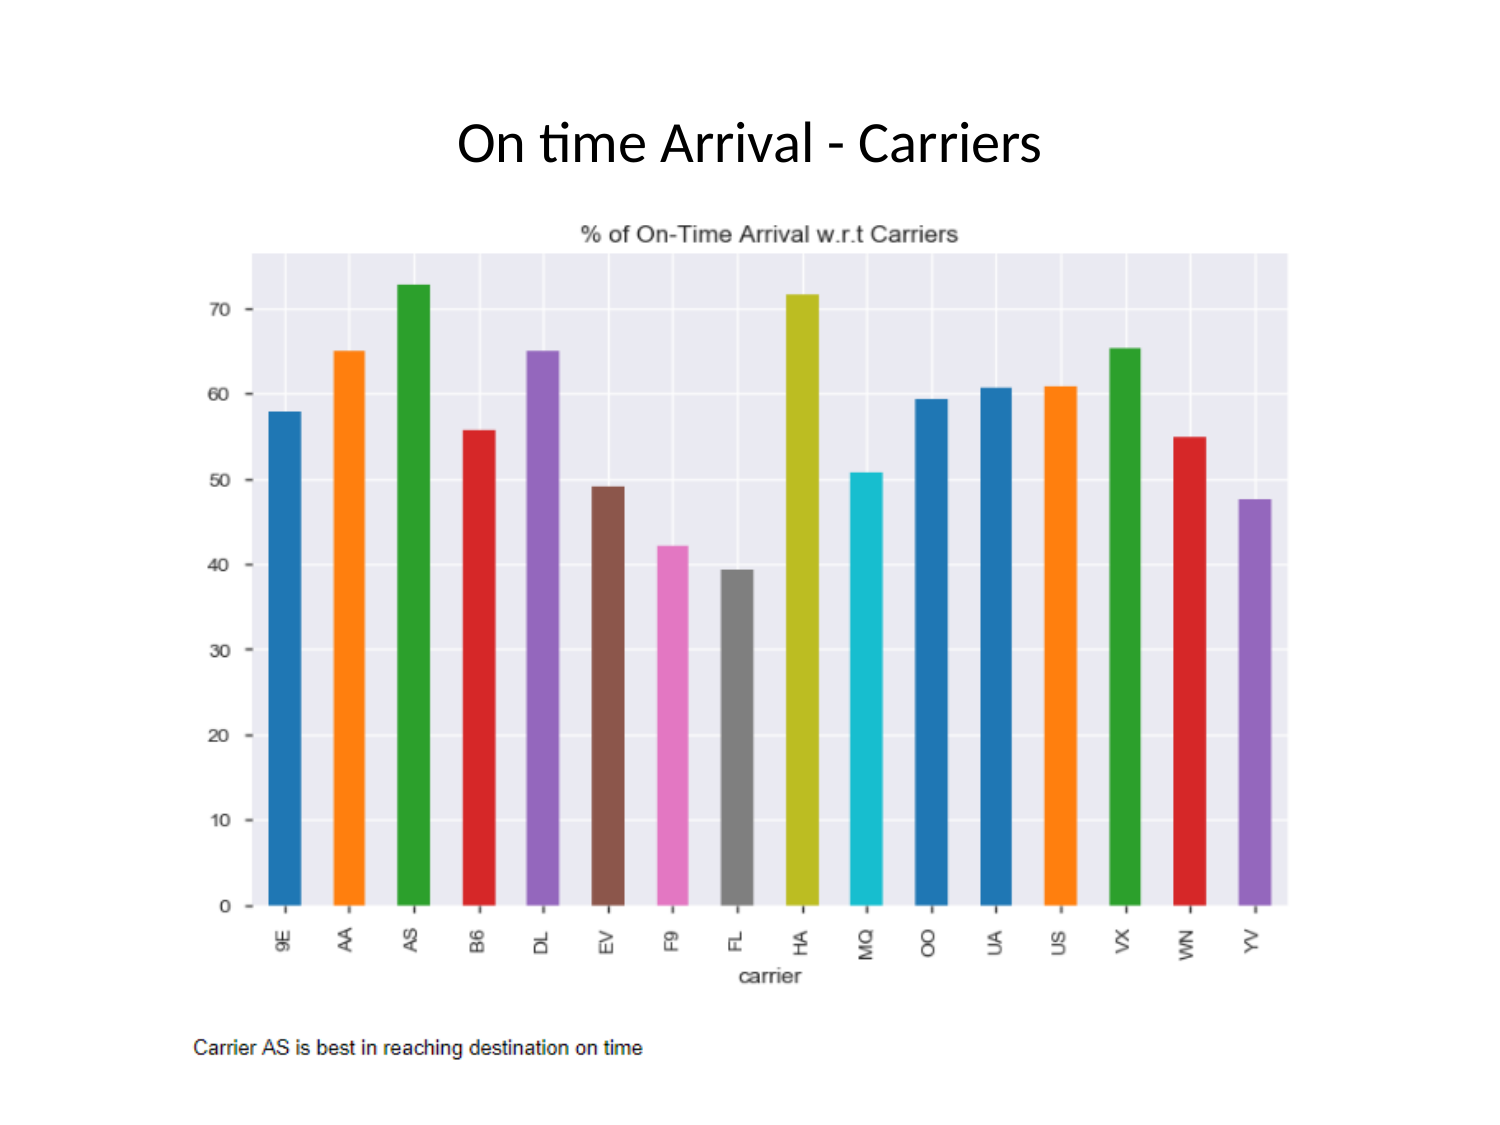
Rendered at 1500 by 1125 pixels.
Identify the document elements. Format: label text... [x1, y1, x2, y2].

picture [137, 224, 1351, 1077]
title On time Arrival - Carriers [75, 45, 1425, 233]
